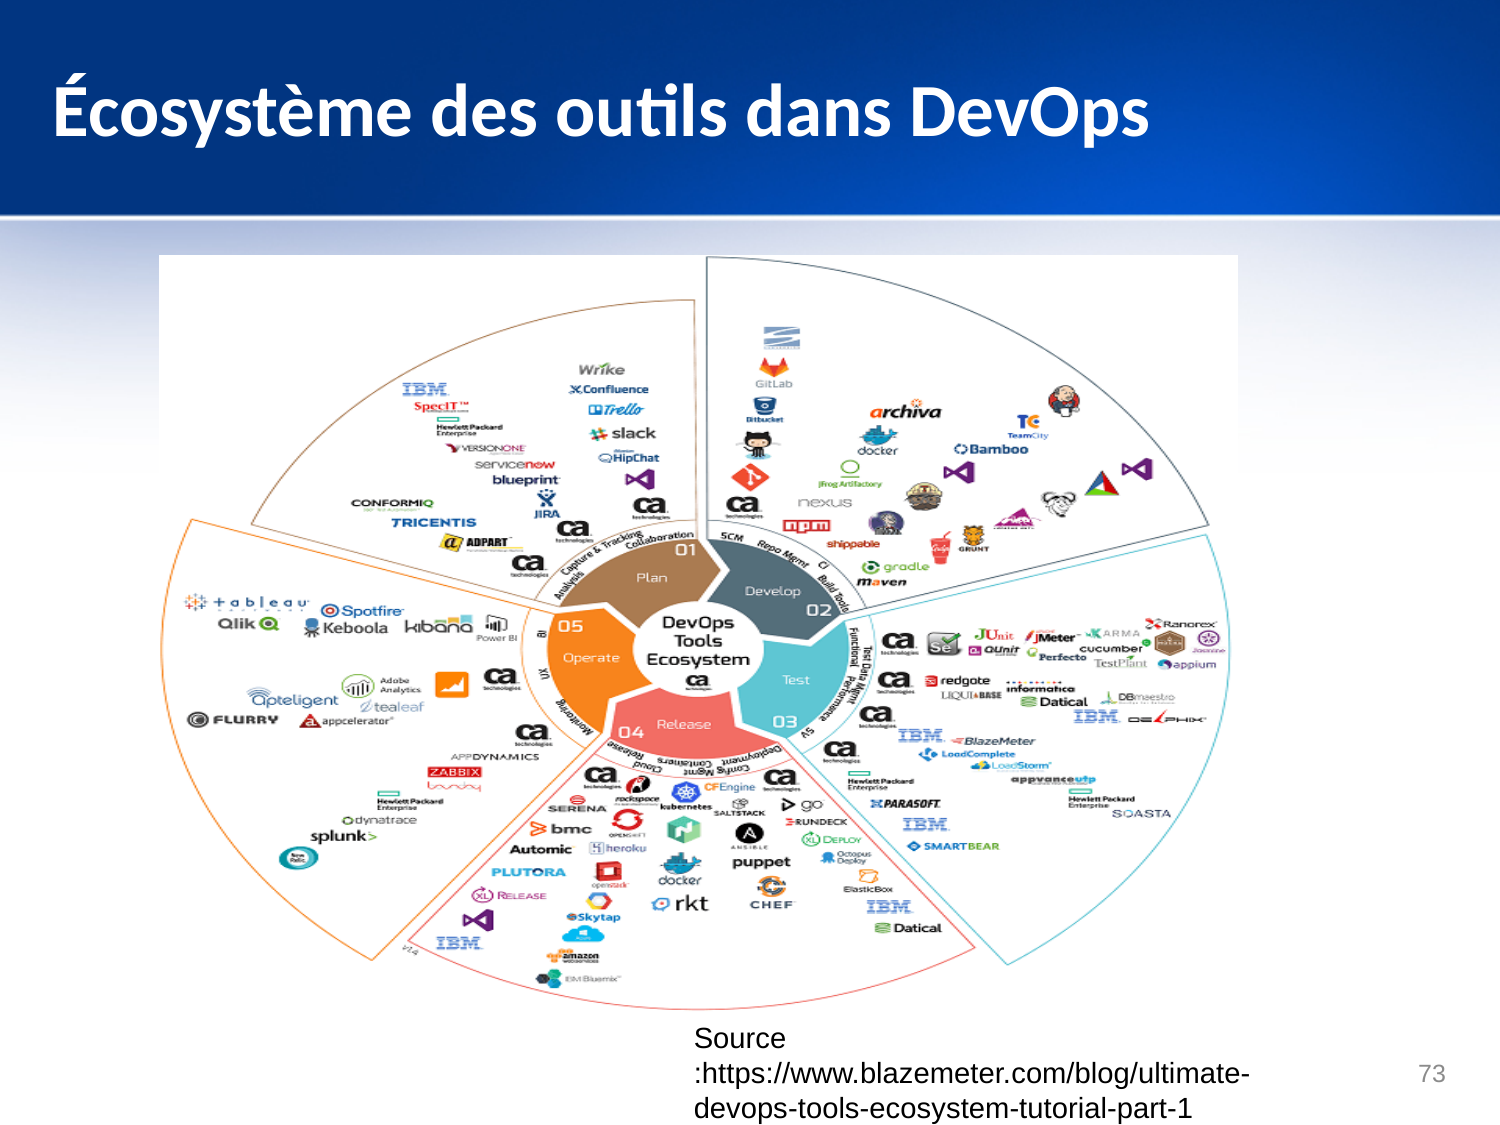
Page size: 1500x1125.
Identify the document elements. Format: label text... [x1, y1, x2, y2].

title Écosystème des outils dans DevOps [37, 12, 1225, 200]
text_box Source :https://www.blazemeter.com/blog/ultimate-devops-tools-ecosystem-tutorial-part-1 [679, 1012, 1365, 1125]
picture [0, 0, 1500, 1125]
slide_number 73 [1365, 1042, 1462, 1103]
